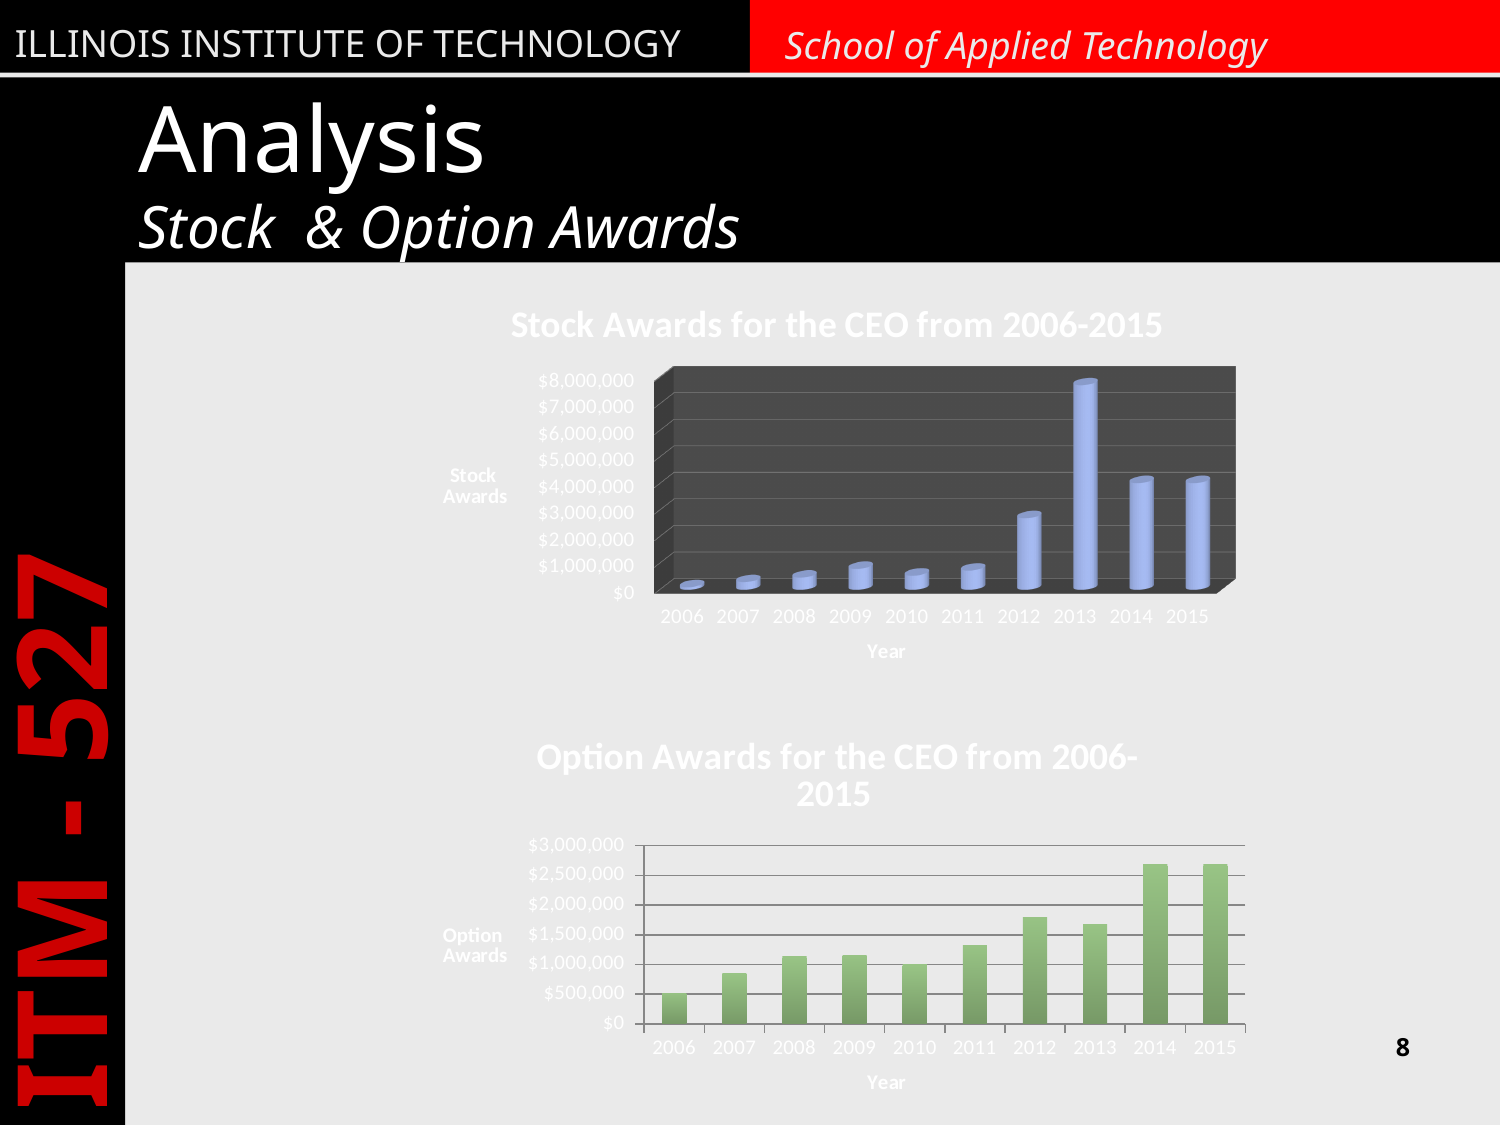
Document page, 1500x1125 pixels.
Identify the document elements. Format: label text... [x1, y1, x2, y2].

chart [412, 281, 1263, 695]
title Analysis Stock & Option Awards [123, 76, 1500, 265]
chart [412, 713, 1263, 1125]
slide_number 8 [1266, 1024, 1426, 1103]
